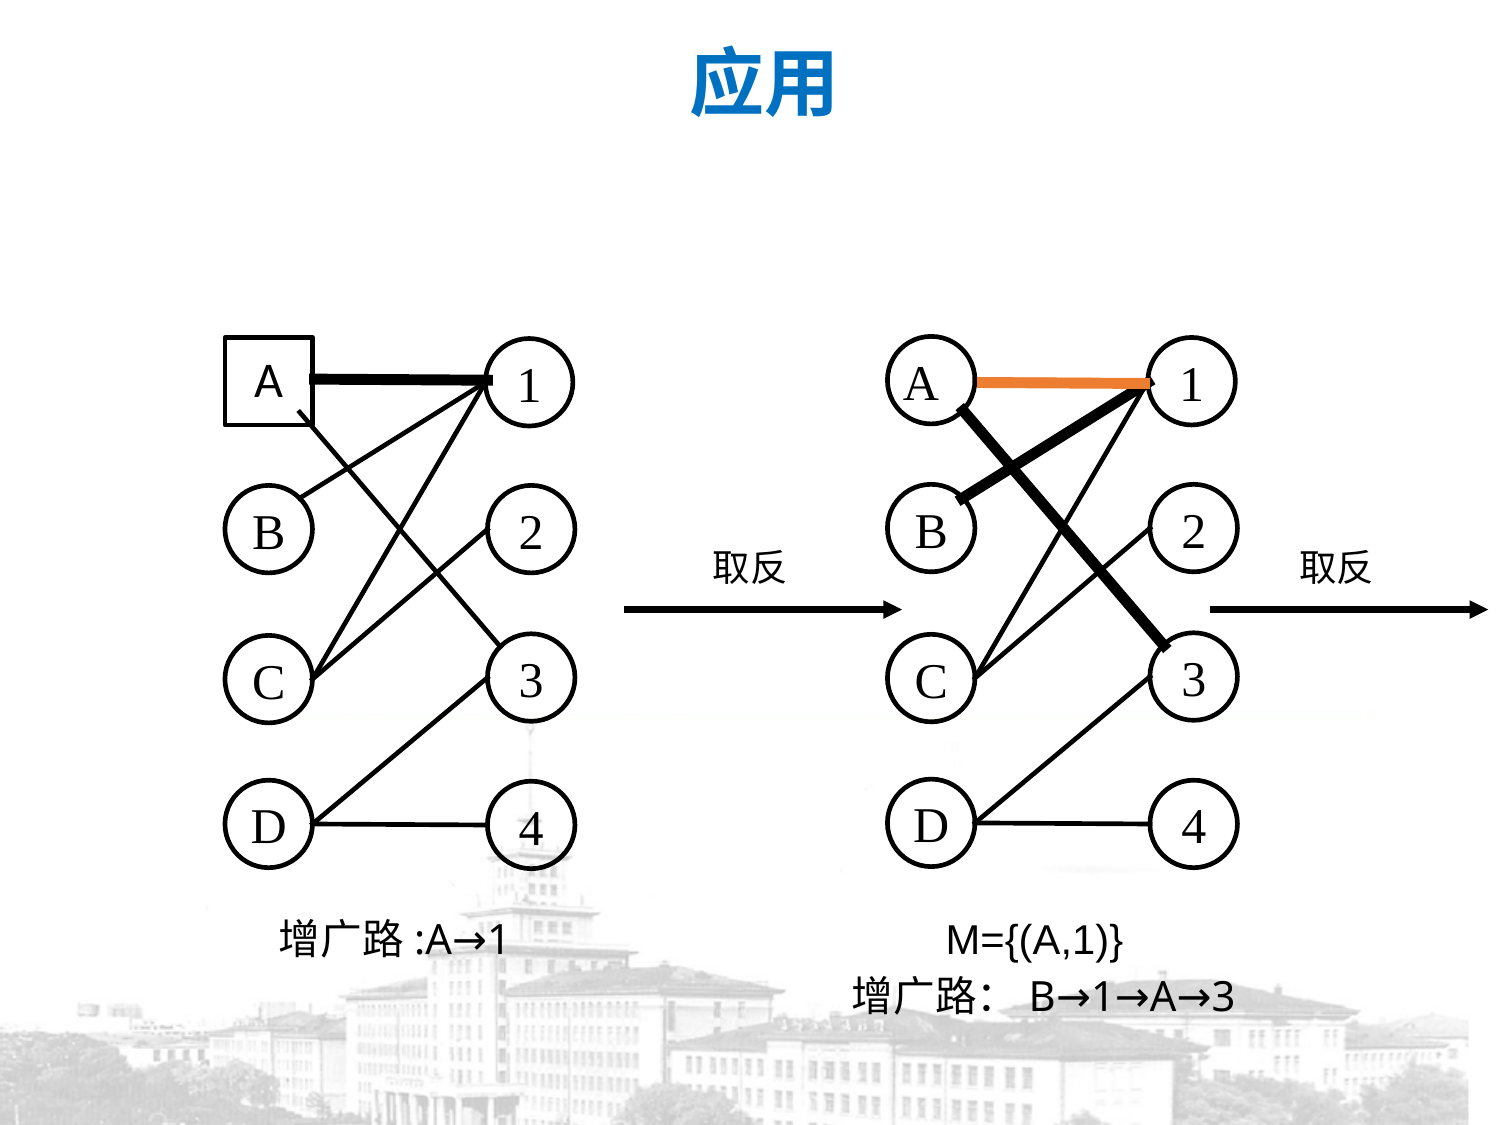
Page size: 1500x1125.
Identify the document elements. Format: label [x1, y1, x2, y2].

text_box [1213, 537, 1489, 610]
text_box [0, 3, 1500, 1125]
text_box [312, 382, 486, 677]
text_box [974, 676, 1150, 822]
text_box [974, 646, 1148, 676]
text_box [486, 412, 501, 647]
text_box [299, 382, 312, 499]
text_box [627, 537, 903, 610]
text_box [312, 677, 488, 823]
text_box [962, 382, 1148, 499]
text_box [963, 410, 1164, 646]
text_box [299, 499, 312, 647]
